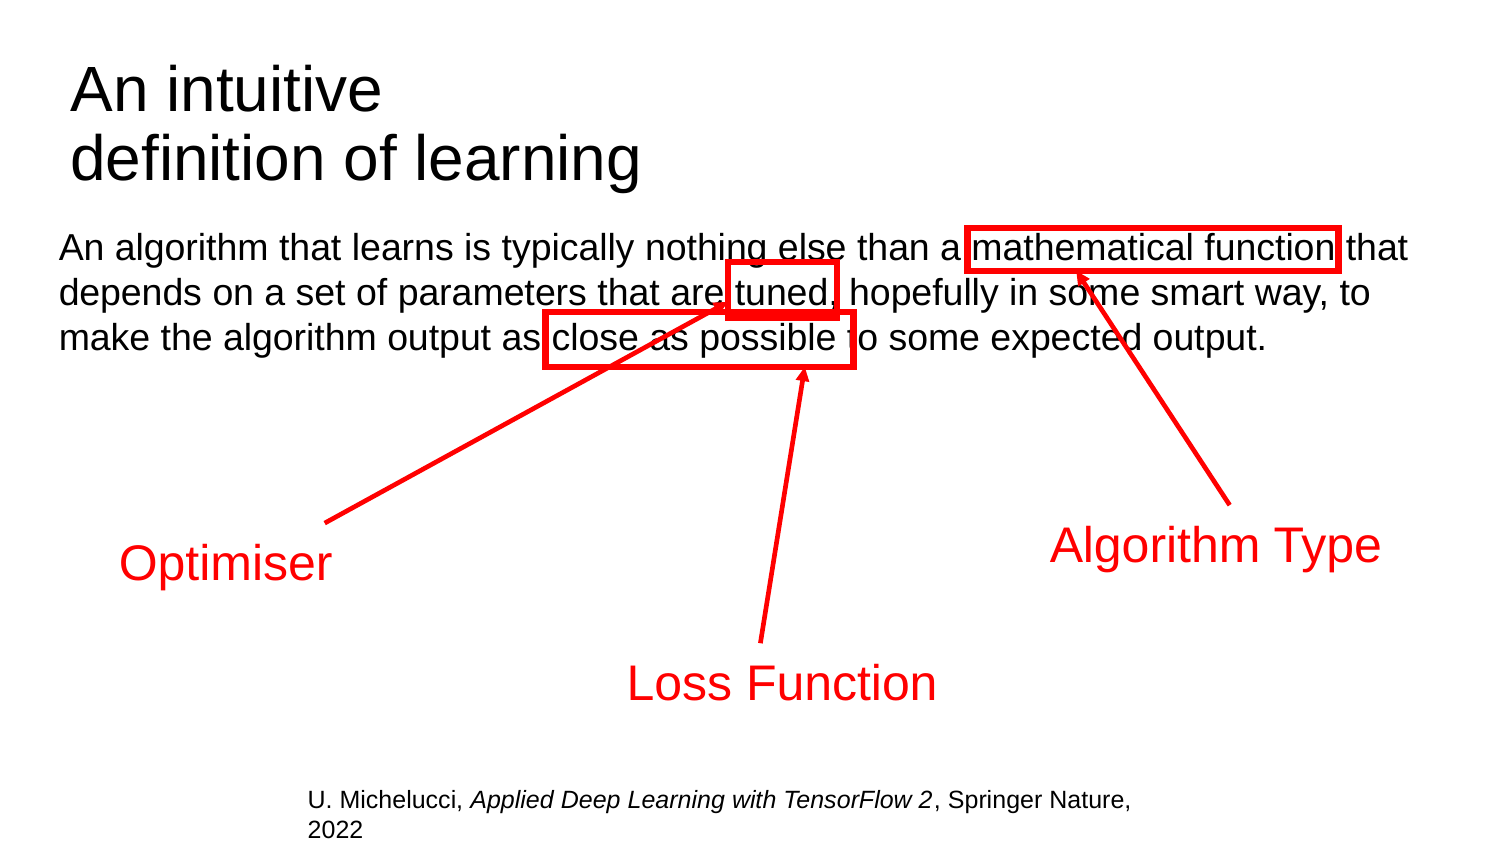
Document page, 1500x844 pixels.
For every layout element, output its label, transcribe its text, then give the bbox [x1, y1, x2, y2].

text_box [1076, 270, 1230, 506]
text_box U. Michelucci, Applied Deep Learning with TensorFlow 2, Springer Nature, 2022 [292, 776, 1207, 844]
text_box Optimiser [103, 523, 546, 598]
text_box [966, 227, 1340, 272]
text_box [727, 261, 838, 319]
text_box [760, 366, 805, 644]
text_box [324, 301, 728, 524]
text_box Algorithm Type [1035, 505, 1425, 580]
text_box Loss Function [611, 643, 953, 718]
title An intuitive definition of learning [55, 43, 658, 207]
text_box [728, 311, 855, 368]
text_box An algorithm that learns is typically nothing else than a mathematical function that depends on a set of parameters that are tuned, hopefully in some smart way, to make the algorithm output as close as possible to some expected output. [44, 215, 1477, 366]
